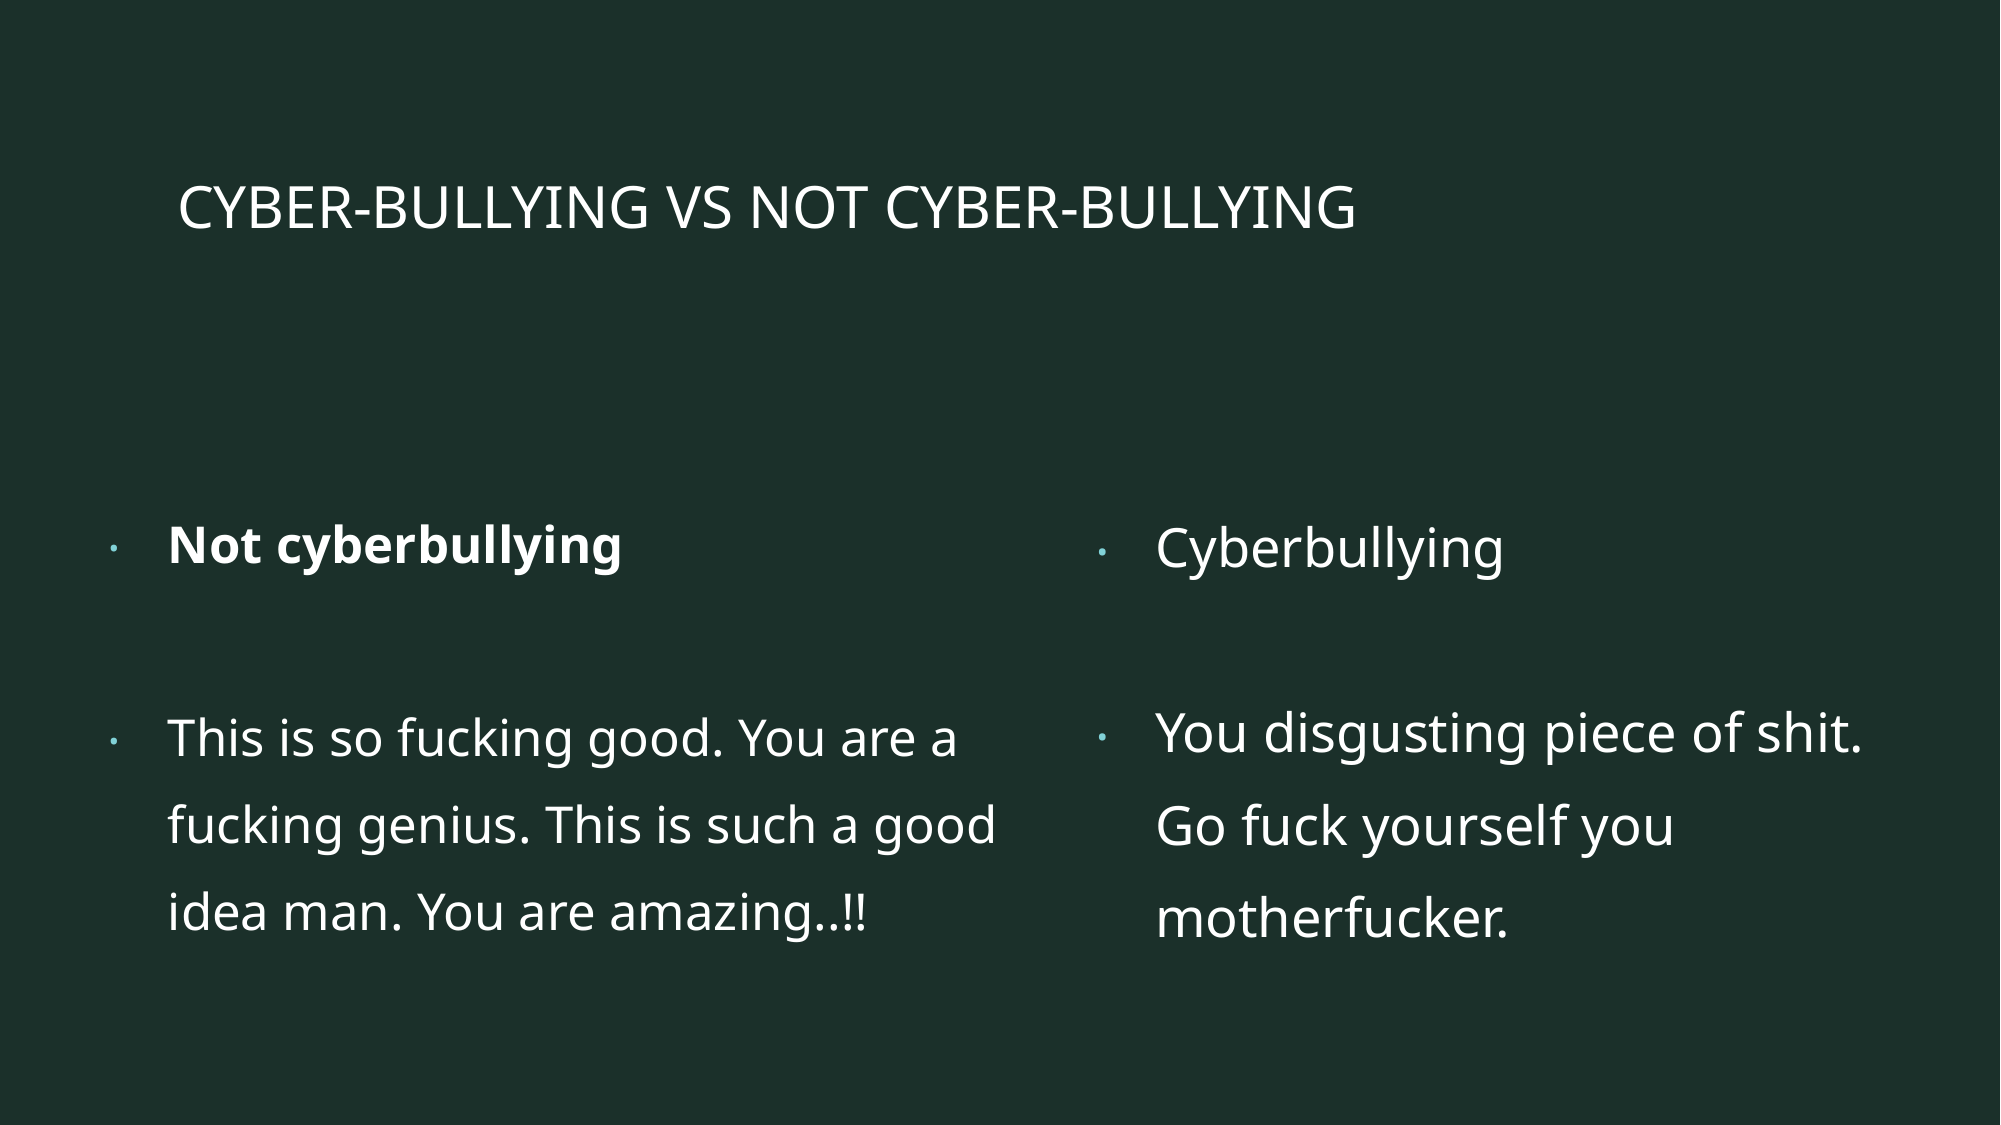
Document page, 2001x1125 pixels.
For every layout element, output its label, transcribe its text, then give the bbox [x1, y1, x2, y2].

text_box Cyberbullying You disgusting piece of shit. Go fuck yourself you motherfucker. [1095, 491, 1931, 958]
list Not cyberbullying This is so fucking good. You are a fucking genius. This is such a good idea man. You are amazing..!! [107, 491, 1000, 976]
title CYBER-BULLYING VS NOT CYBER-BULLYING [177, 165, 1822, 274]
